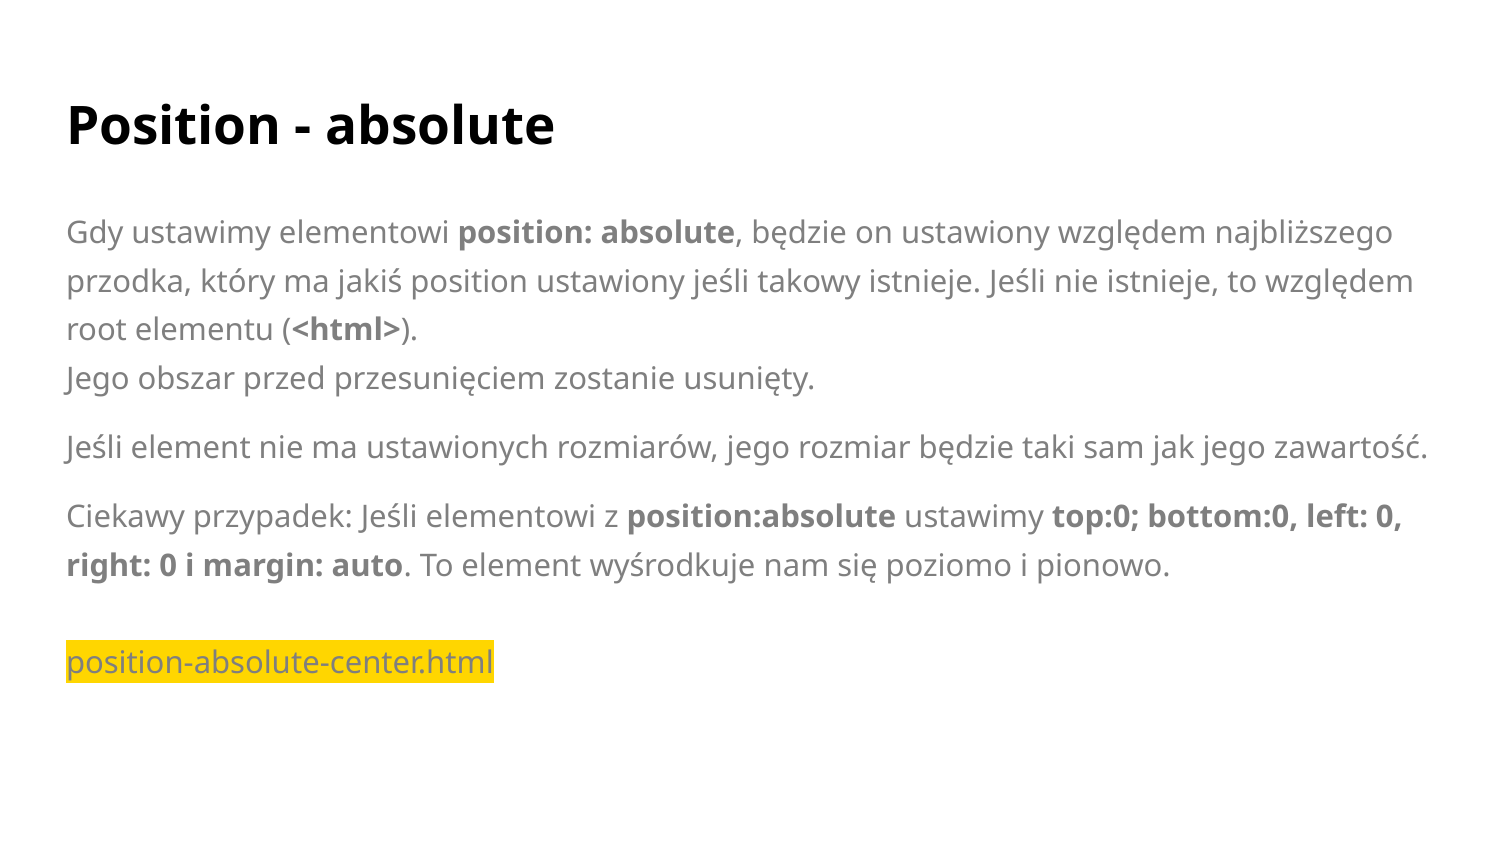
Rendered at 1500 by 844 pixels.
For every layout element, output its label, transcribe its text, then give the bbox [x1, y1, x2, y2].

list Gdy ustawimy elementowi position: absolute, będzie on ustawiony względem najbliższego przodka, który ma jakiś position ustawiony jeśli takowy istnieje. Jeśli nie istnieje, to względem root elementu (<html>). Jego obszar przed przesunięciem zostanie usunięty. Jeśli element nie ma ustawionych rozmiarów, jego rozmiar będzie taki sam jak jego zawartość. Ciekawy przypadek: Jeśli elementowi z position:absolute ustawimy top:0; bottom:0, left: 0, right: 0 i margin: auto. To element wyśrodkuje nam się poziomo i pionowo. position-absolute-center.html [51, 189, 1449, 750]
title Position - absolute [51, 72, 1449, 176]
